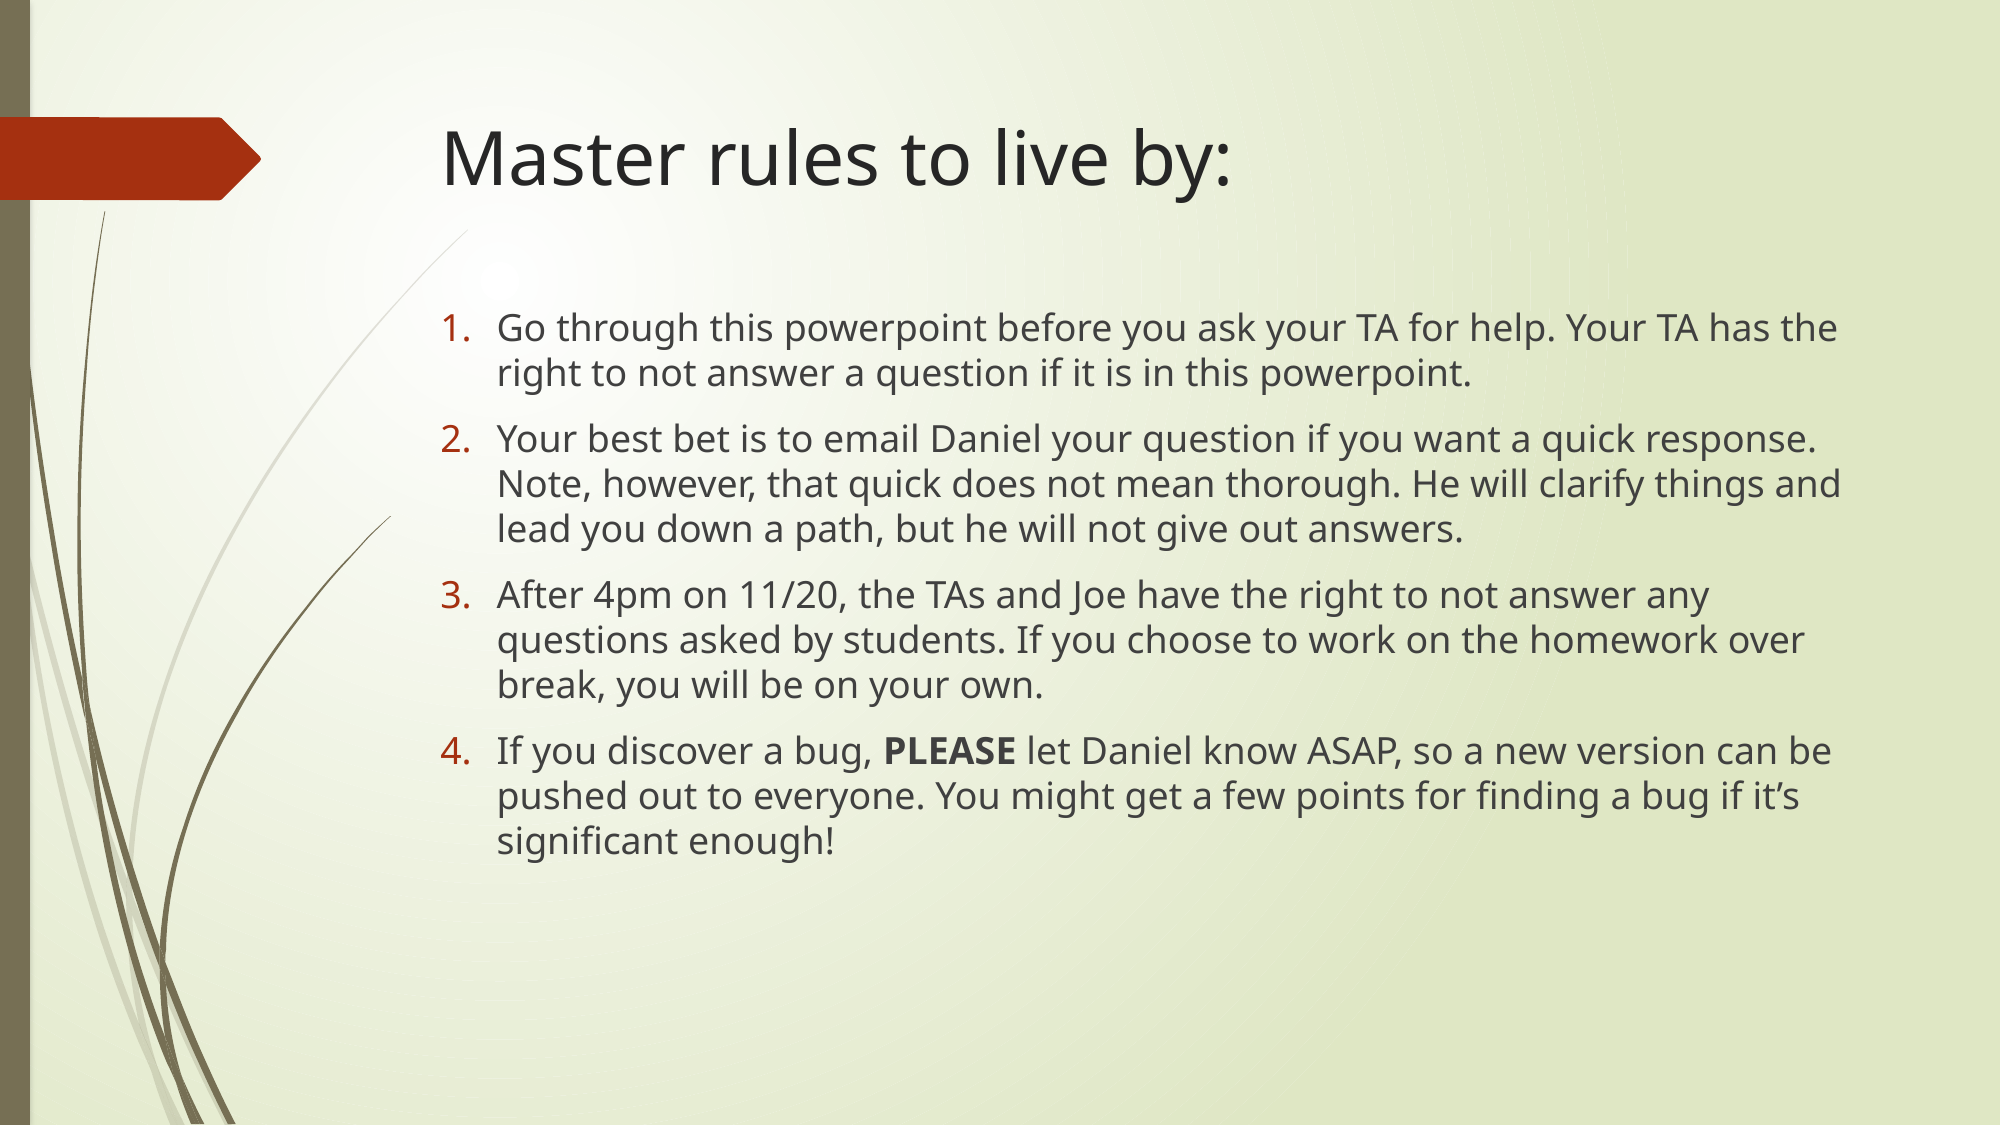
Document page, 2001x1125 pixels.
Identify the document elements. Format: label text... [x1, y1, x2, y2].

title Master rules to live by: [425, 102, 1888, 222]
list Go through this powerpoint before you ask your TA for help. Your TA has the right to not answer a question if it is in this powerpoint. Your best bet is to email Daniel your question if you want a quick response. Note, however, that quick does not mean thorough. He will clarify things and lead you down a path, but he will not give out answers. After 4pm on 11/20, the TAs and Joe have the right to not answer any questions asked by students. If you choose to work on the homework over break, you will be on your own. If you discover a bug, PLEASE let Daniel know ASAP, so a new version can be pushed out to everyone. You might get a few points for finding a bug if it’s significant enough! [425, 296, 1888, 917]
